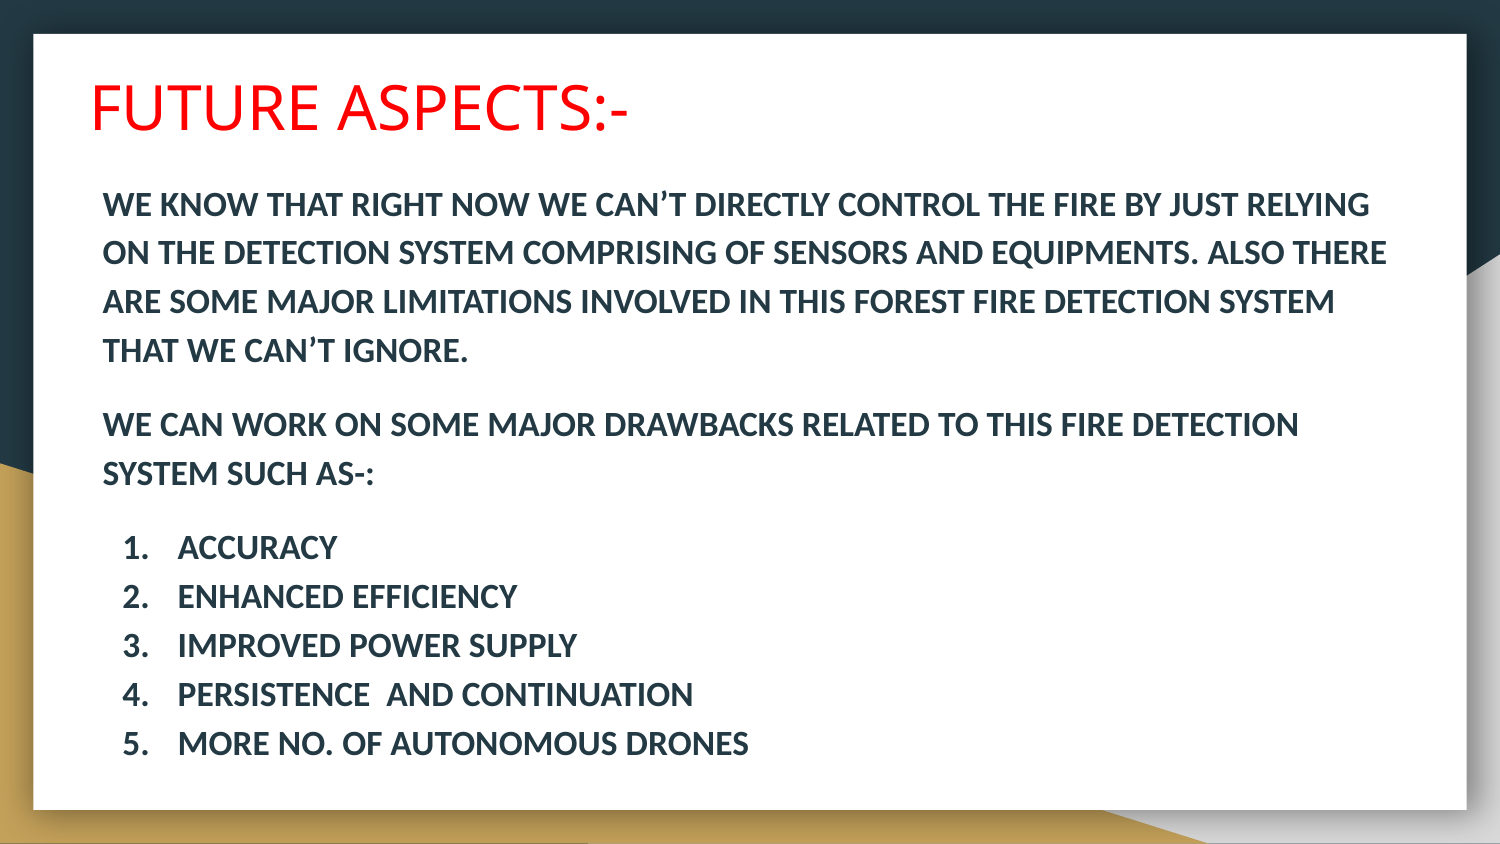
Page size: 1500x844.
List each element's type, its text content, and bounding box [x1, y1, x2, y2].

title FUTURE ASPECTS:- [74, 53, 1306, 210]
list WE KNOW THAT RIGHT NOW WE CAN’T DIRECTLY CONTROL THE FIRE BY JUST RELYING ON THE DETECTION SYSTEM COMPRISING OF SENSORS AND EQUIPMENTS. ALSO THERE ARE SOME MAJOR LIMITATIONS INVOLVED IN THIS FOREST FIRE DETECTION SYSTEM THAT WE CAN’T IGNORE. WE CAN WORK ON SOME MAJOR DRAWBACKS RELATED TO THIS FIRE DETECTION SYSTEM SUCH AS-: ACCURACY ENHANCED EFFICIENCY IMPROVED POWER SUPPLY PERSISTENCE AND CONTINUATION MORE NO. OF AUTONOMOUS DRONES [87, 159, 1424, 761]
